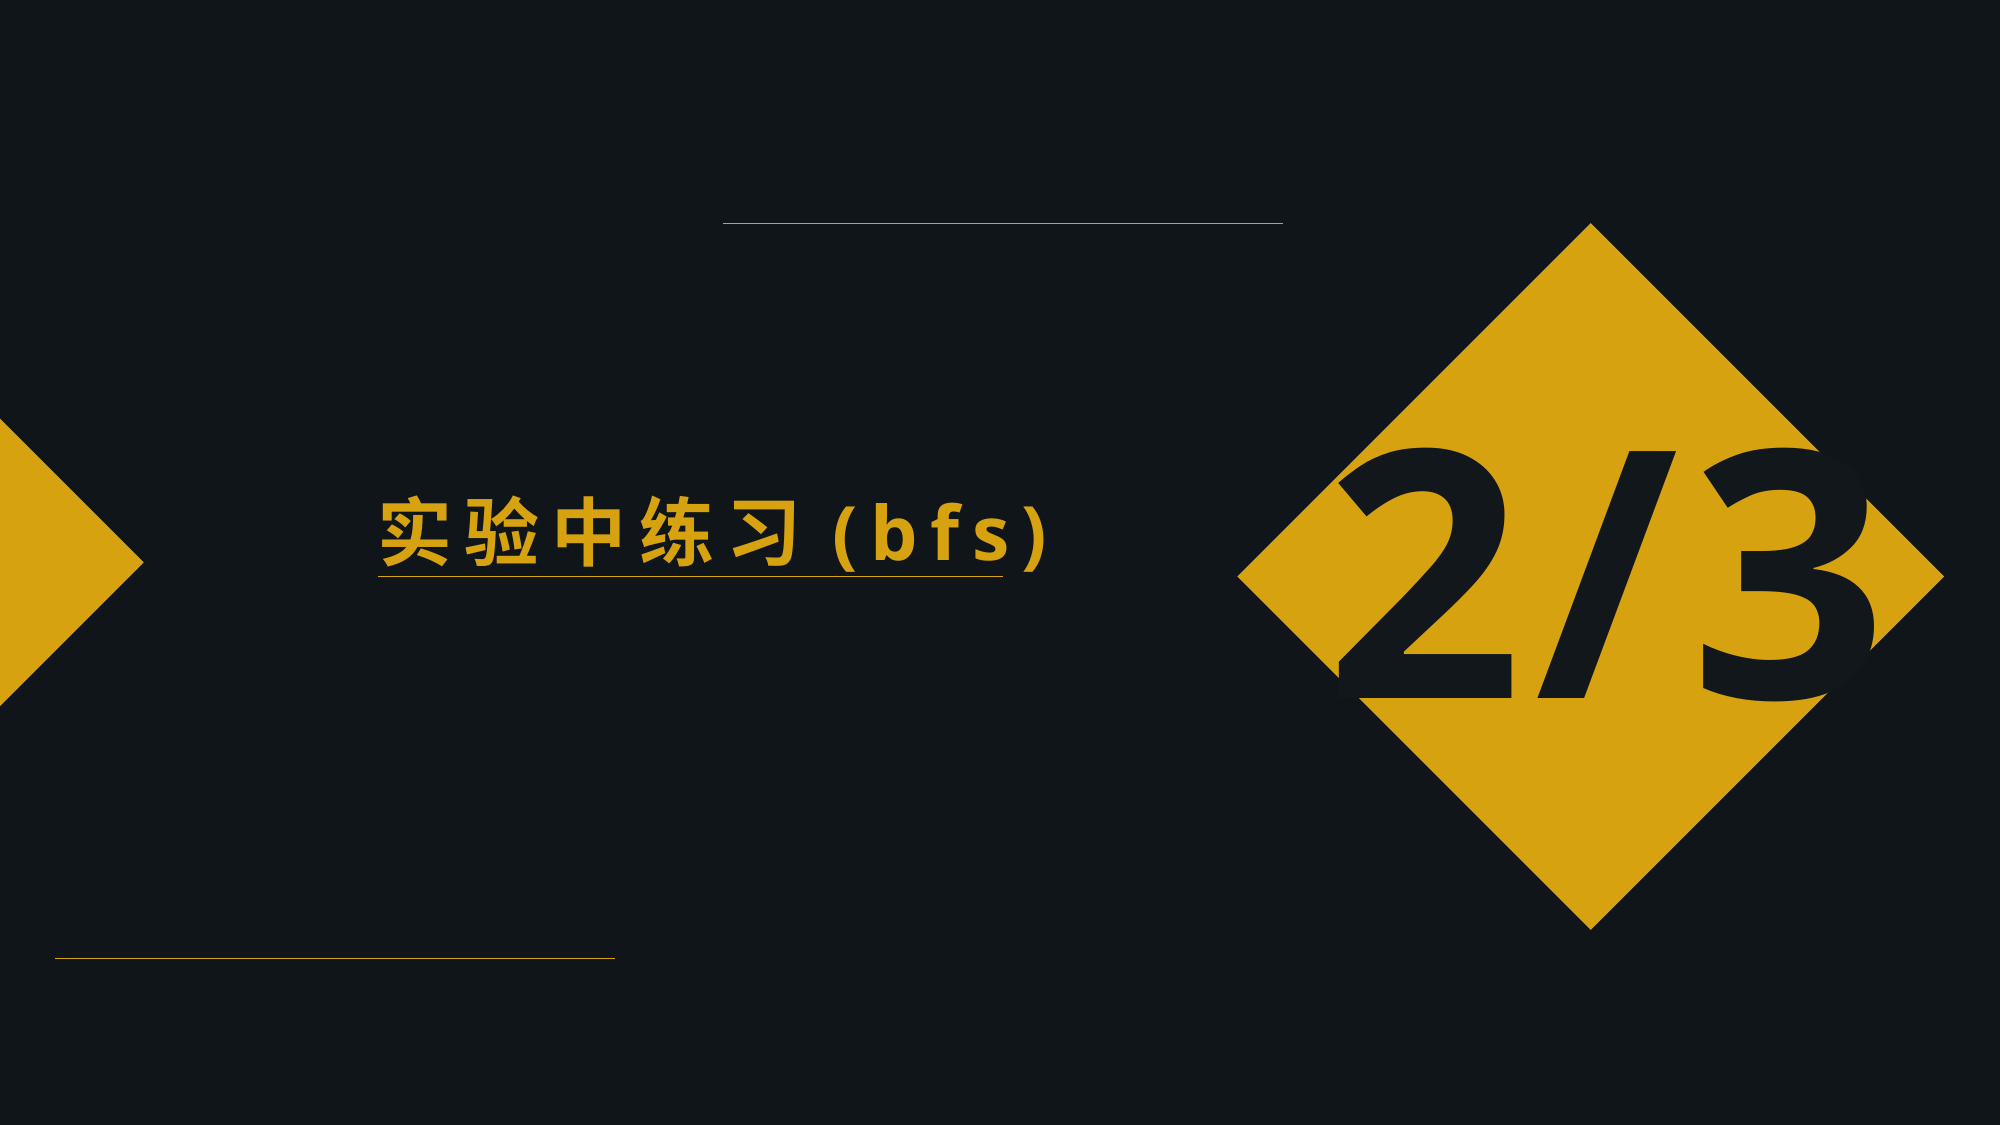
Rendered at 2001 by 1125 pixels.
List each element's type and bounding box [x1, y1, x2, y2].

text_box [0, 223, 2000, 930]
